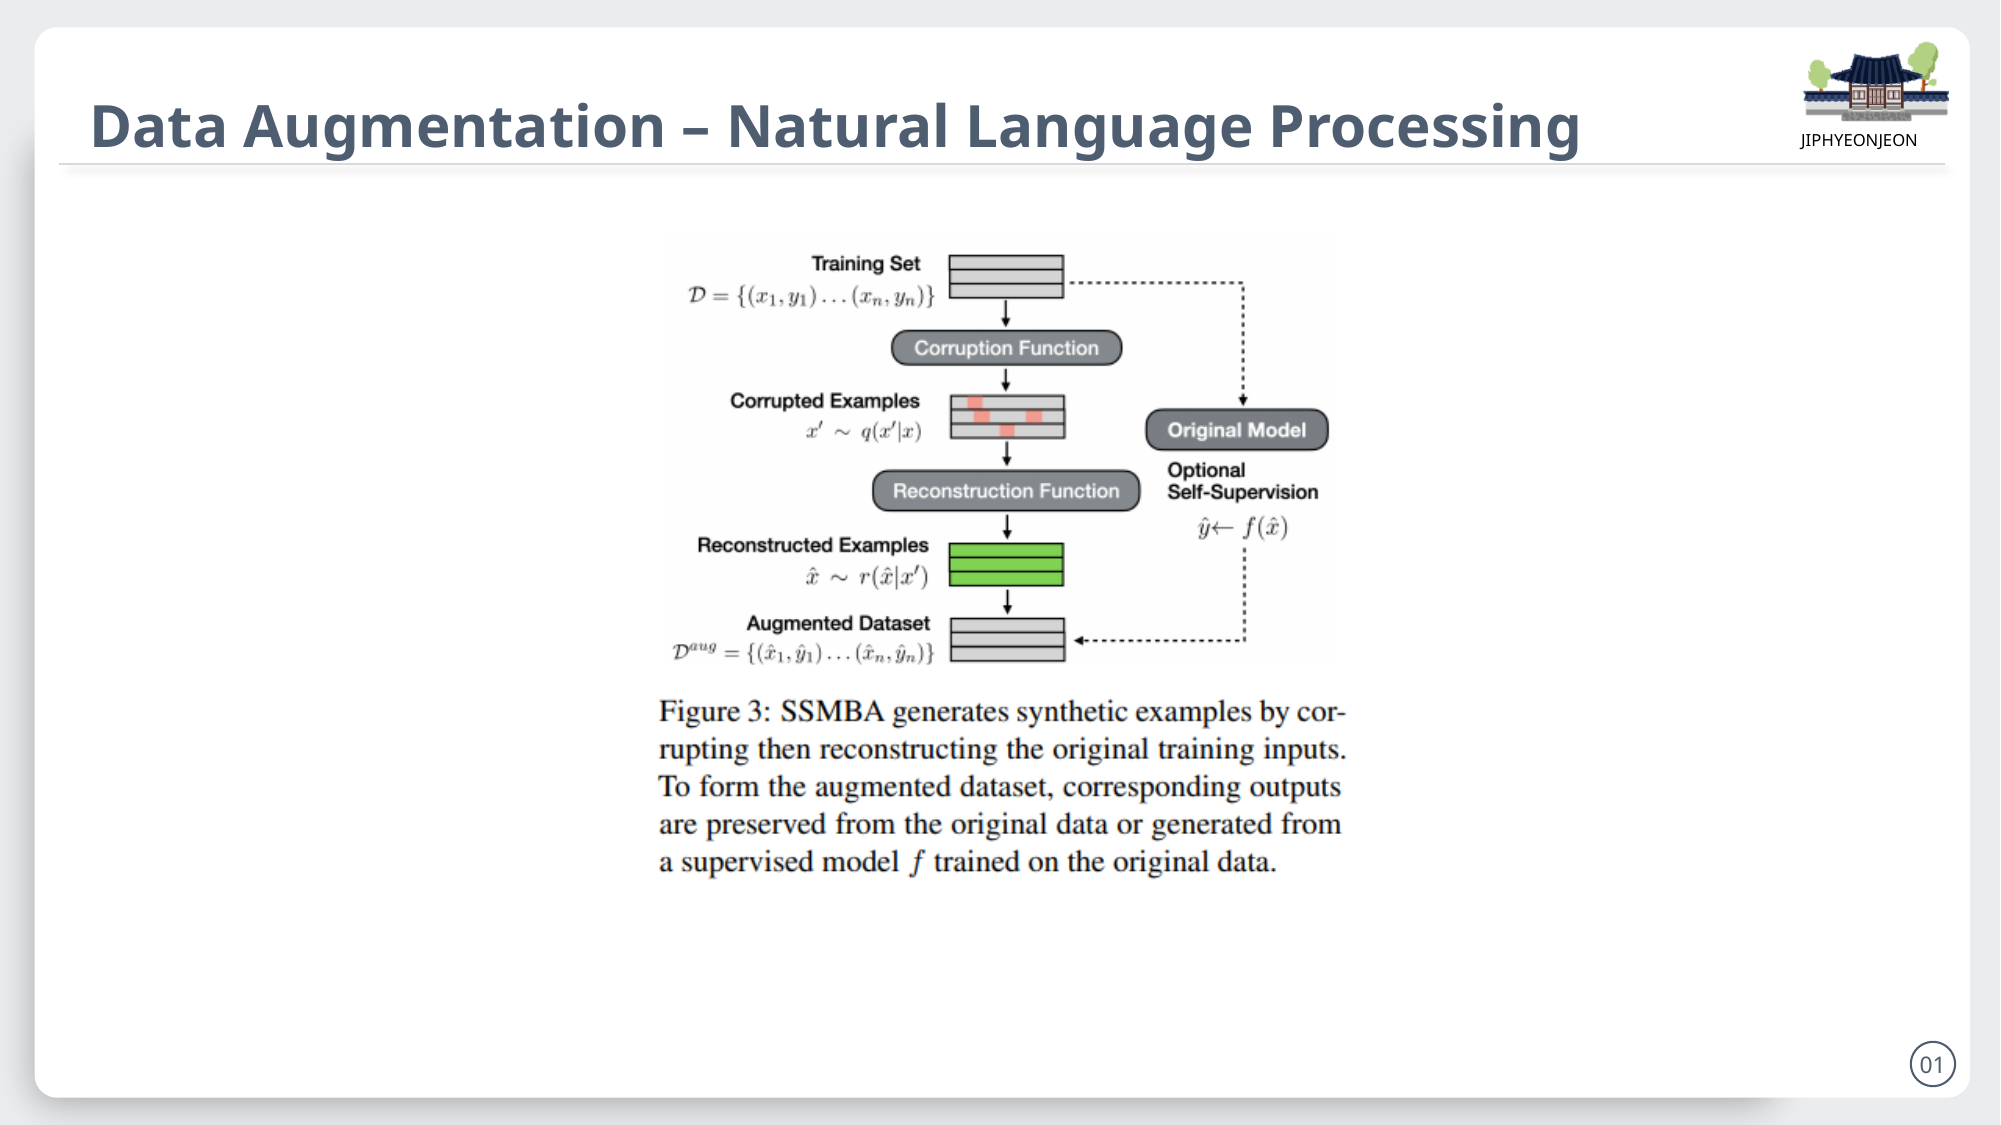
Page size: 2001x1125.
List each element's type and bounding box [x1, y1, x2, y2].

text_box [1786, 7, 1966, 164]
picture [638, 230, 1362, 895]
text_box [34, 27, 1970, 1098]
